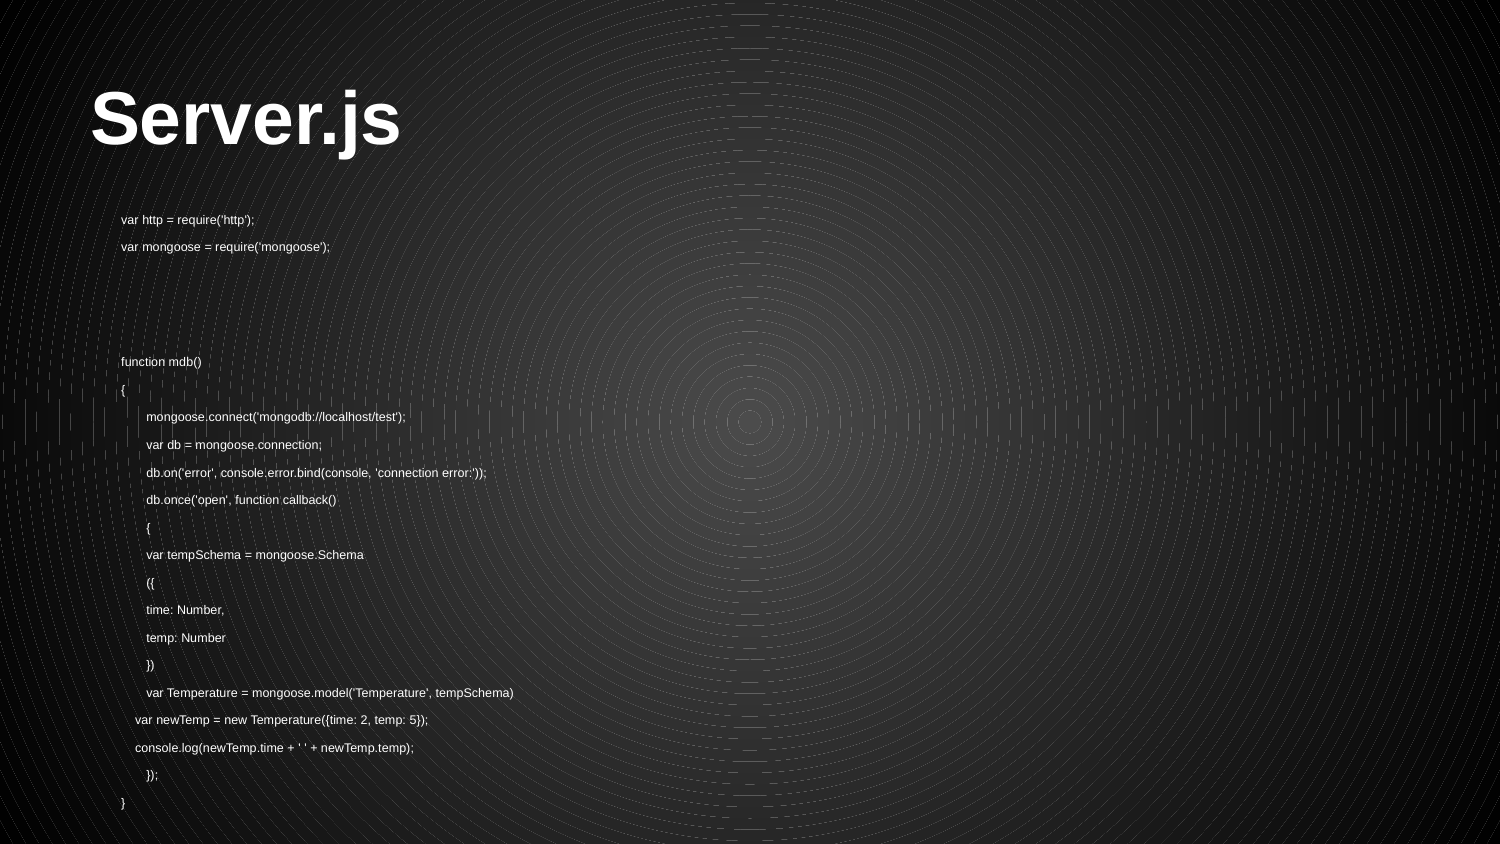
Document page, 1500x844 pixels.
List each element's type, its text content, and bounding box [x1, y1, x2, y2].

title Server.js [75, 33, 1425, 175]
list var http = require('http'); var mongoose = require('mongoose'); function mdb() { mongoose.connect('mongodb://localhost/test'); var db = mongoose.connection; db.on('error', console.error.bind(console, 'connection error:')); db.once('open', function callback() { var tempSchema = mongoose.Schema ({ time: Number, temp: Number }) var Temperature = mongoose.model('Temperature', tempSchema) var newTemp = new Temperature({time: 2, temp: 5}); console.log(newTemp.time + ' ' + newTemp.temp); }); } [75, 196, 1425, 808]
